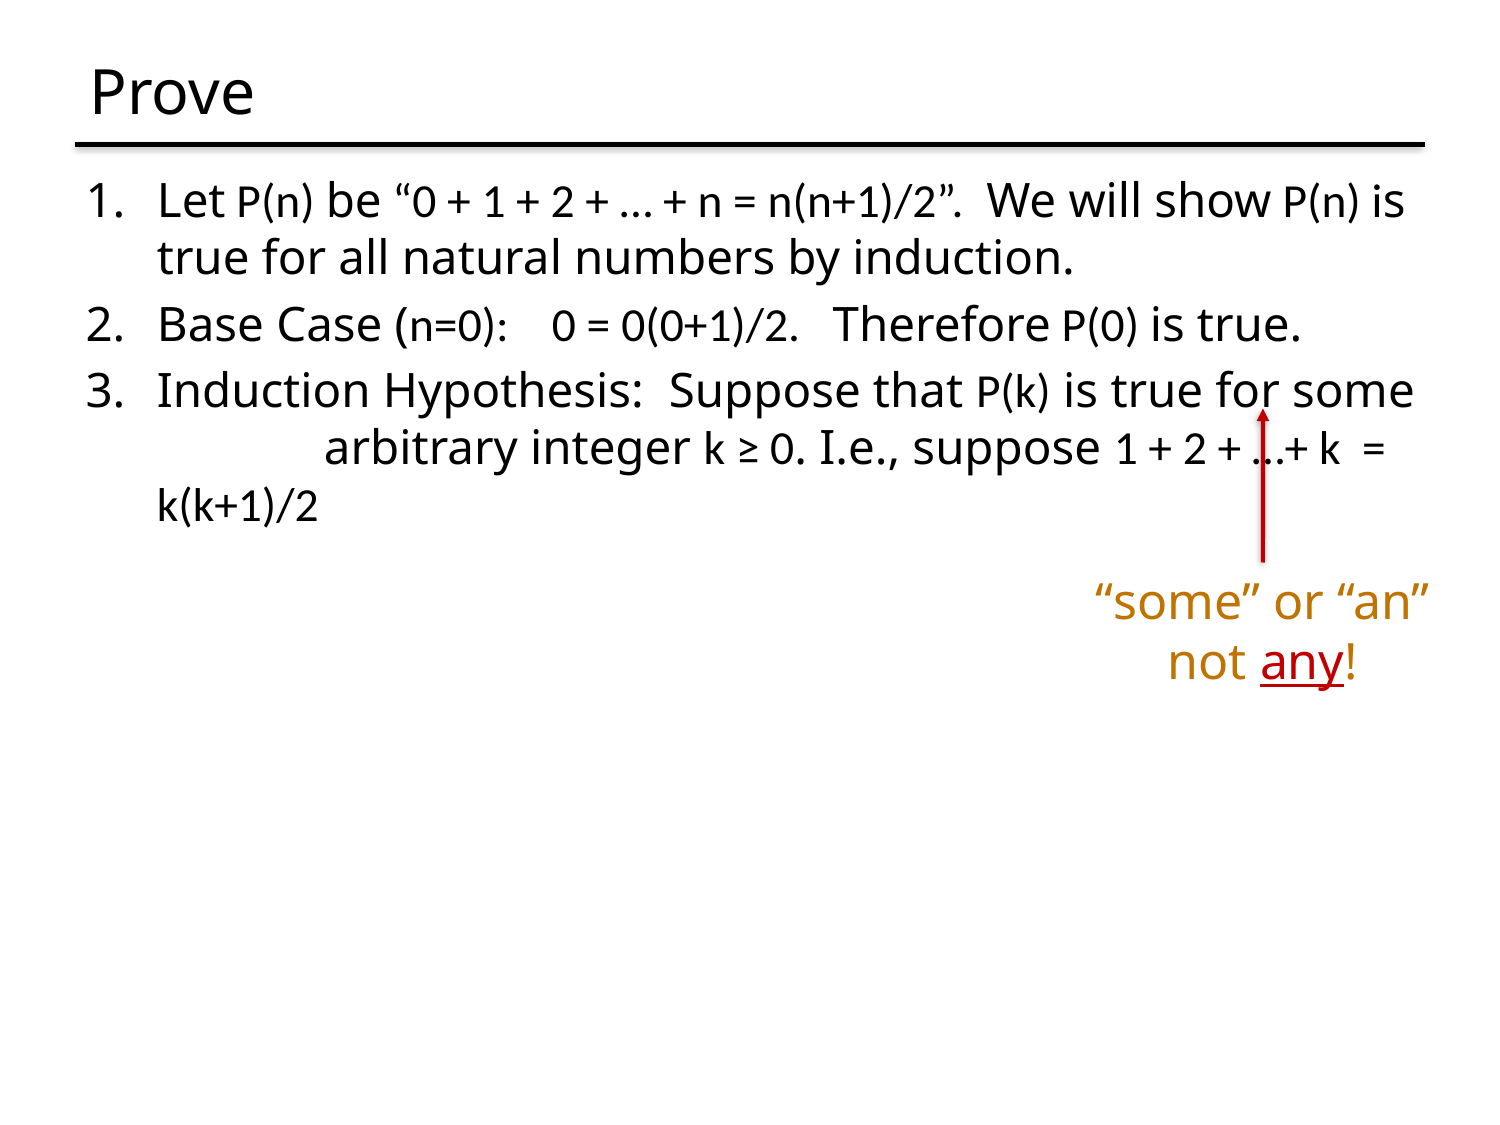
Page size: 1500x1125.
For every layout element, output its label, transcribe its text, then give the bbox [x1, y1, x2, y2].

list Let P(n) be “0 + 1 + 2 + … + n = n(n+1)/2”. We will show P(n) is true for all natural numbers by induction. Base Case (n=0): 0 = 0(0+1)/2. Therefore P(0) is true. Induction Hypothesis: Suppose that P(k) is true for some arbitrary integer k ≥ 0. I.e., suppose 1 + 2 + …+ k = k(k+1)/2 1 + 2 + … + n n(n+1)/2 by IH Adding n+1 to both sides, we get: 1 + 2 + … + n + (n+1) = n(n+1)/2 + (n+1) Now n(n+1)/2 + (n+1) = (n+1)(n/2 + 1) = (n+1)(n+2)/2. So, we have 1 + 2 + … + n + (n+1) = (n+1)(n+2)/2, which is exactly P(k+1). 5. Thus P(k) is true for all k ∈ℕ, by induction. [62, 162, 1500, 1074]
text_box “some” or “an” not any! [1081, 562, 1445, 698]
